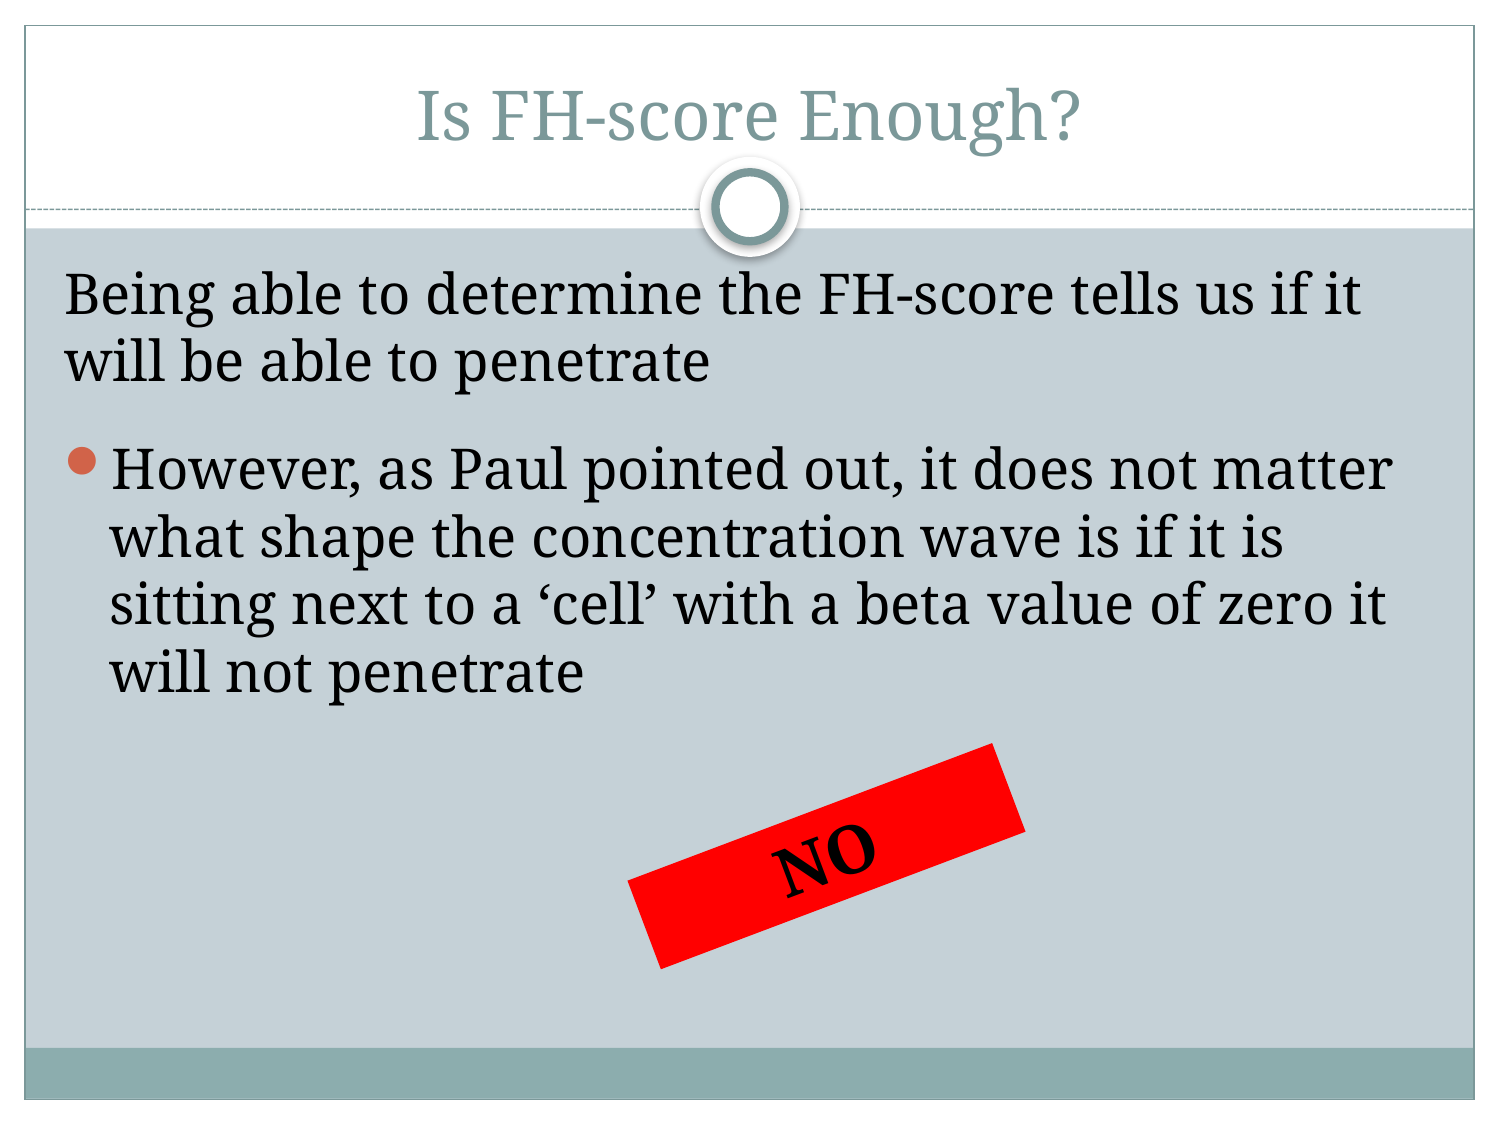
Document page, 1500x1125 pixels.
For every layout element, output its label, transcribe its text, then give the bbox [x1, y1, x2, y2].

list Being able to determine the FH-score tells us if it will be able to penetrate However, as Paul pointed out, it does not matter what shape the concentration wave is if it is sitting next to a ‘cell’ with a beta value of zero it will not penetrate [49, 250, 1445, 1001]
text_box NO [627, 743, 1026, 970]
title Is FH-score Enough? [49, 37, 1450, 162]
